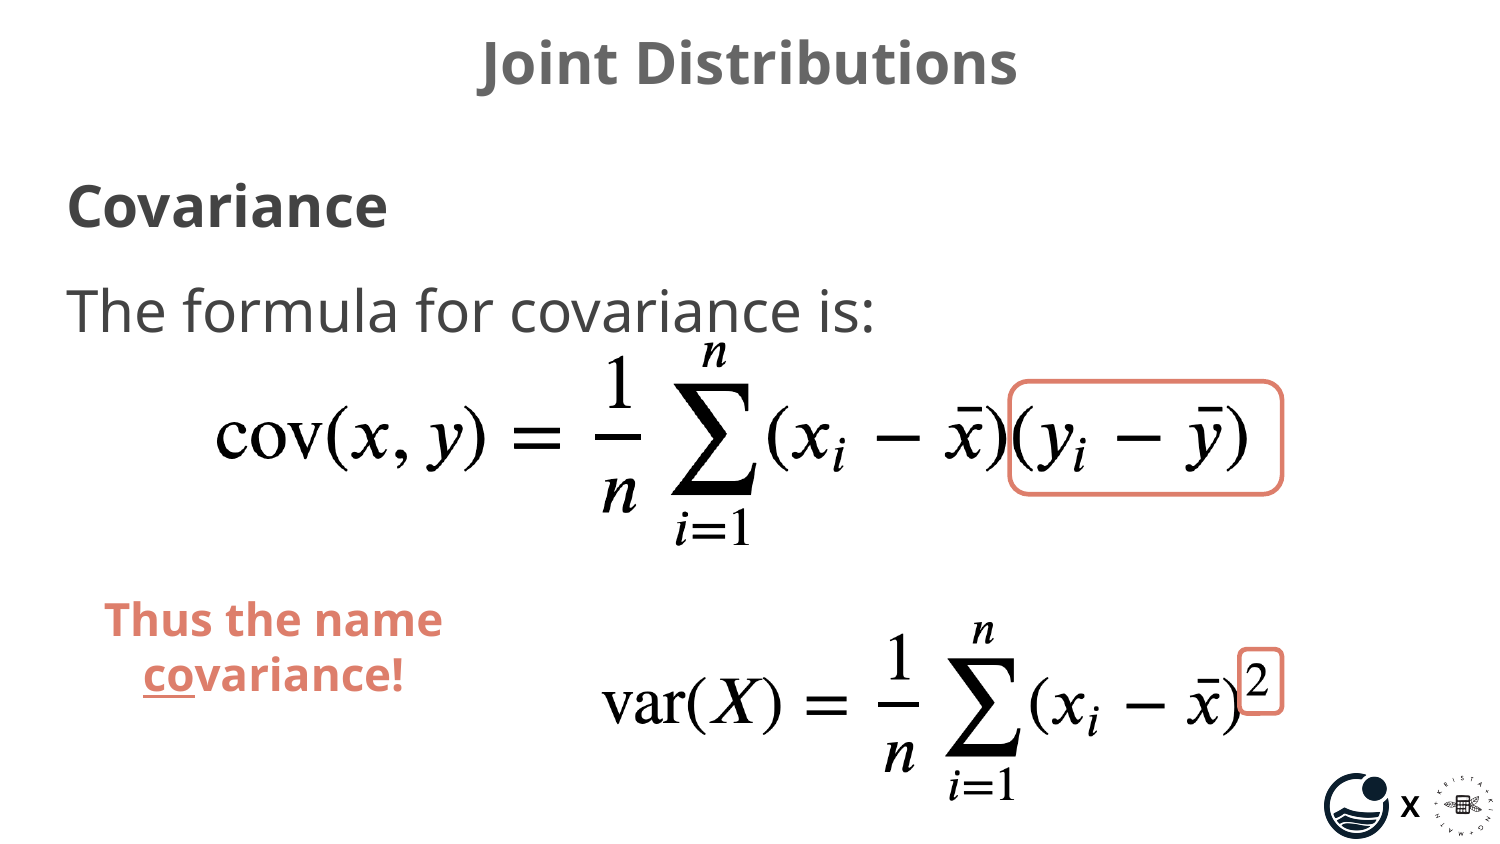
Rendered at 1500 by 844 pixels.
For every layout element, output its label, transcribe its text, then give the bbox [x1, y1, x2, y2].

text_box [1274, 384, 1283, 491]
list Covariance The formula for covariance is: [51, 143, 1449, 750]
text_box Thus the name covariance! [7, 575, 541, 716]
picture [1430, 773, 1496, 839]
text_box X [1393, 775, 1427, 837]
picture [1324, 773, 1389, 839]
picture [181, 292, 1310, 844]
title Joint Distributions [51, 10, 1449, 105]
